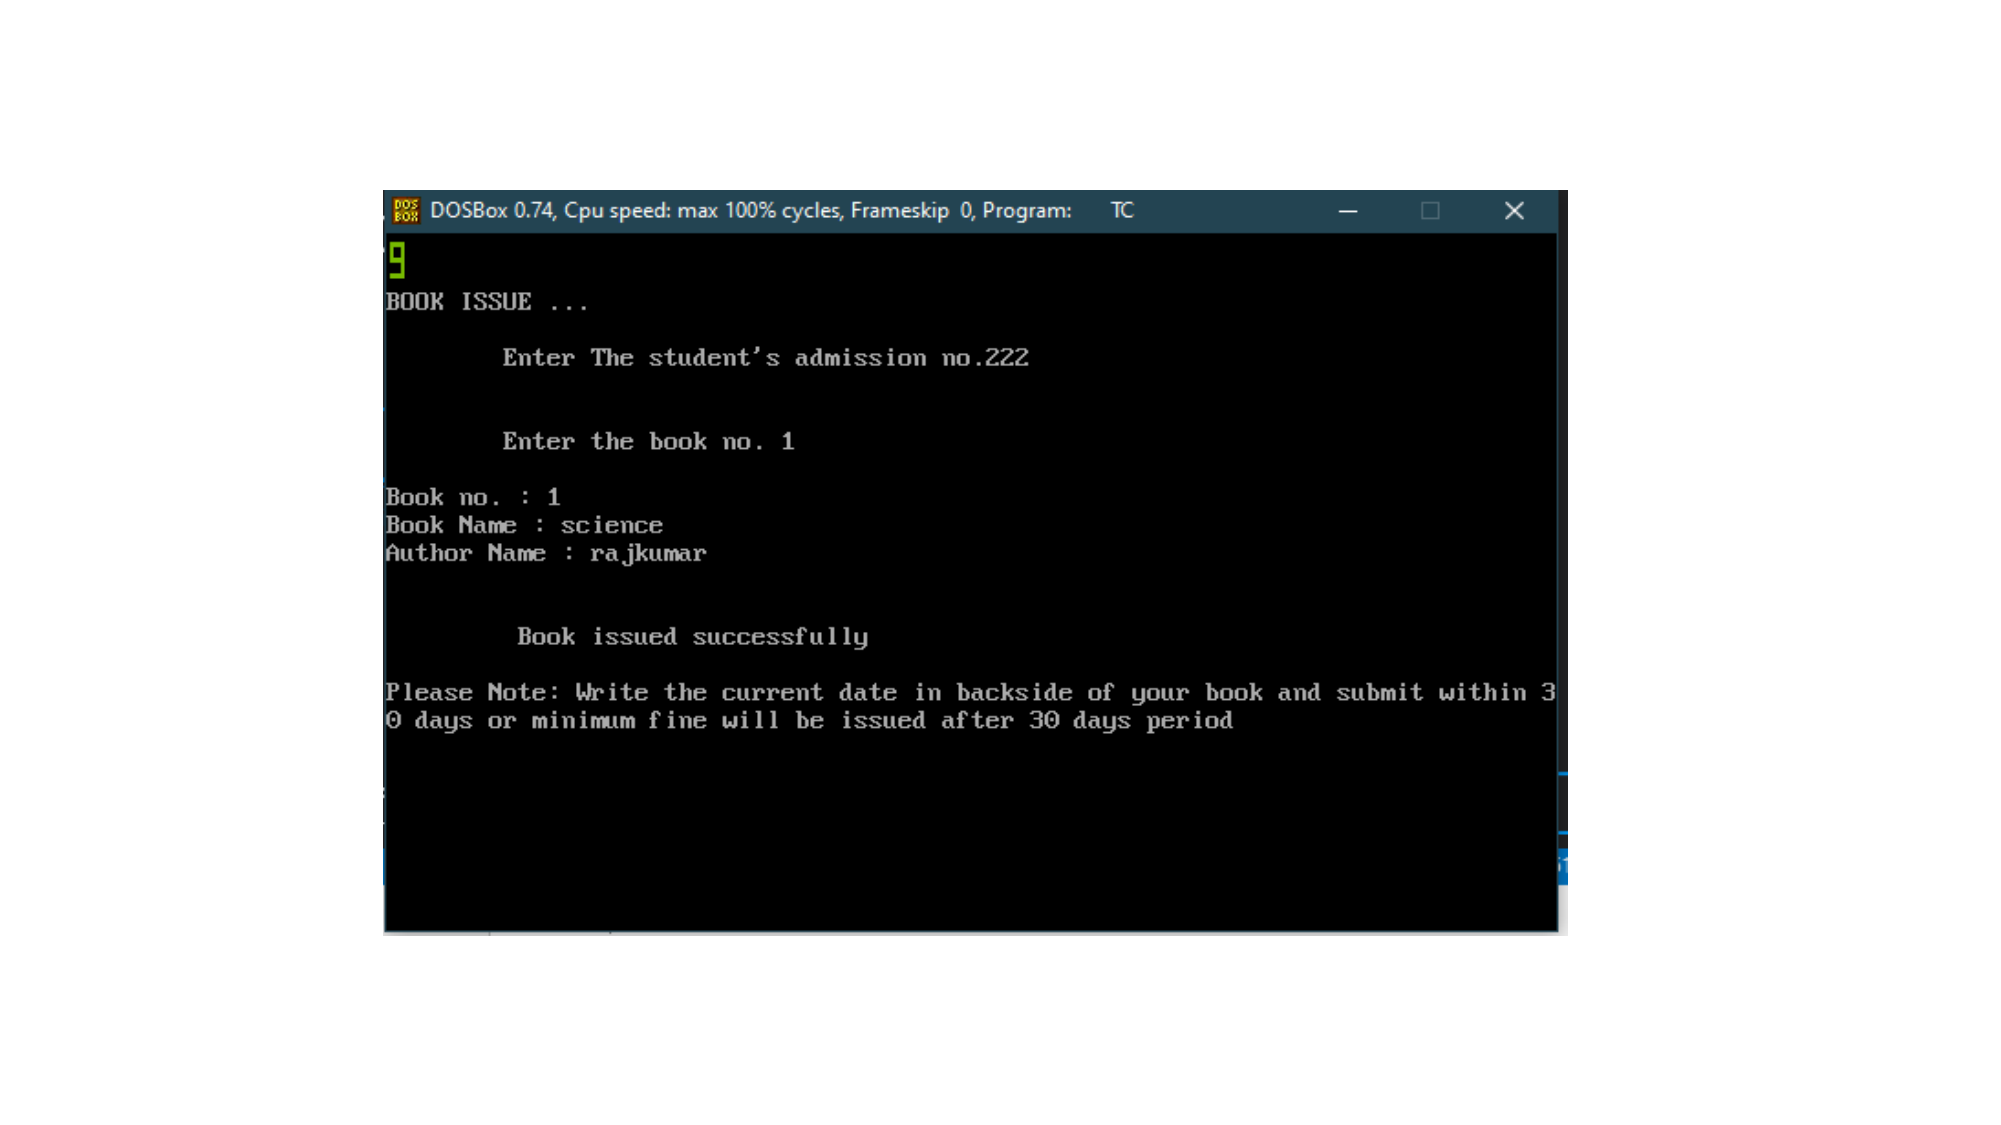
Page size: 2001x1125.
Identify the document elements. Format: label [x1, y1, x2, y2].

picture [383, 190, 1568, 936]
